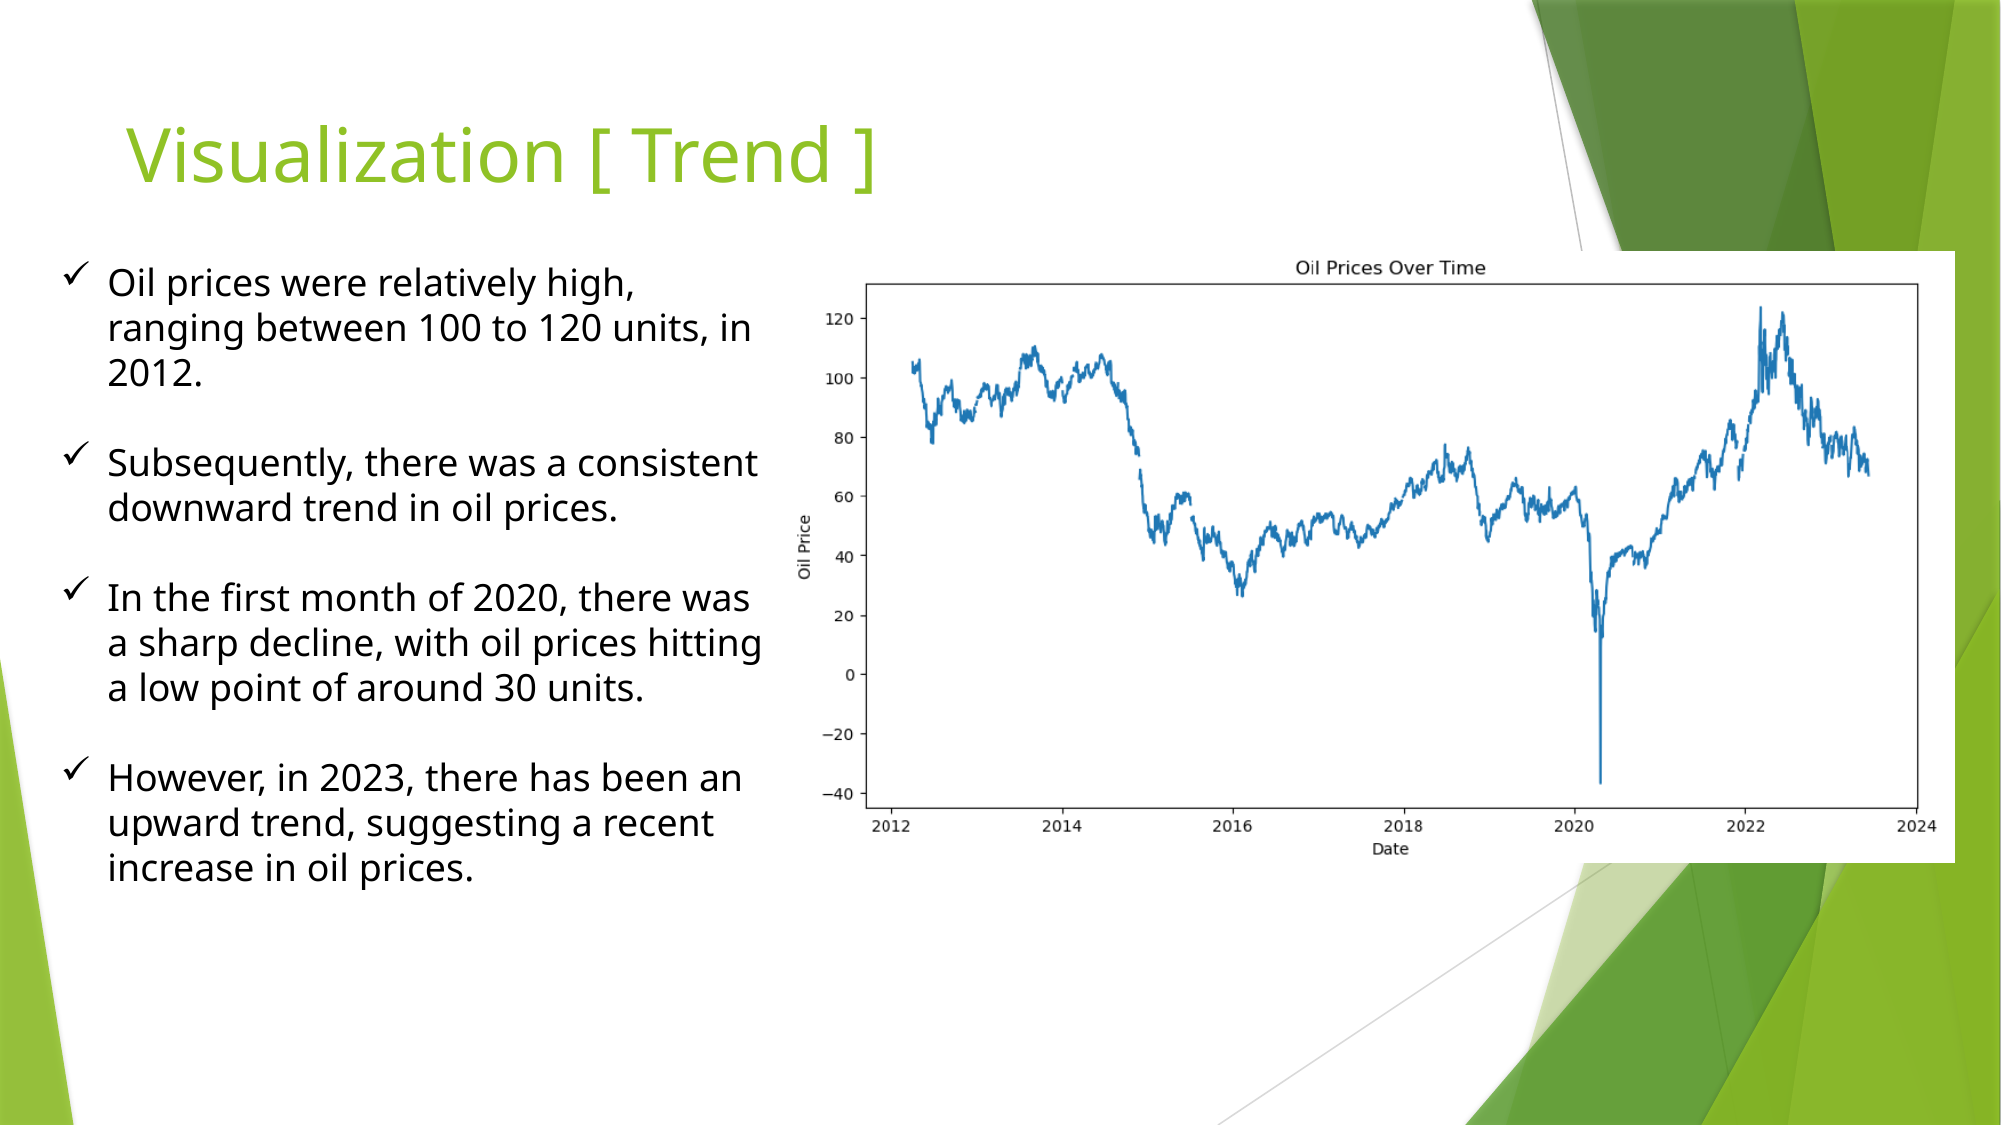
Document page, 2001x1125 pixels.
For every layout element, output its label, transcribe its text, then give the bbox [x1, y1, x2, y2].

title Visualization [ Trend ] [111, 99, 1522, 214]
text_box Oil prices were relatively high, ranging between 100 to 120 units, in 2012. Subsequently, there was a consistent downward trend in oil prices. In the first month of 2020, there was a sharp decline, with oil prices hitting a low point of around 30 units. However, in 2023, there has been an upward trend, suggesting a recent increase in oil prices. [45, 251, 796, 942]
picture [778, 251, 1955, 863]
